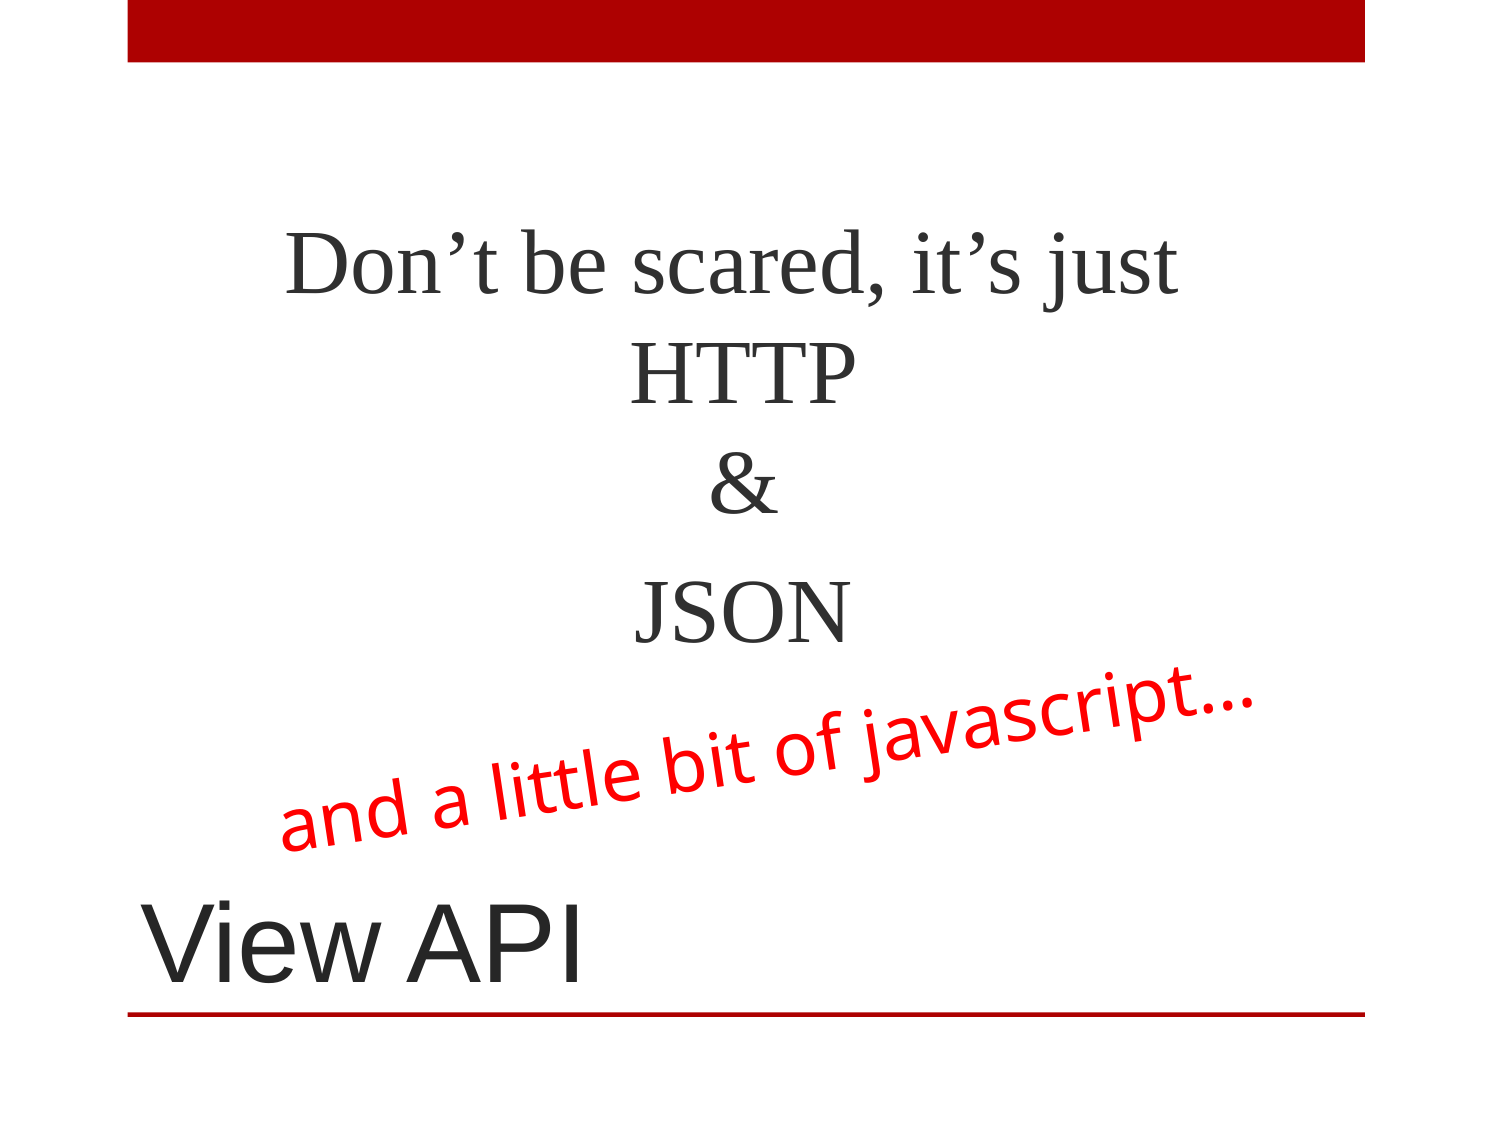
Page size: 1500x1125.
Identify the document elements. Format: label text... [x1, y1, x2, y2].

title View API [125, 750, 1238, 1013]
list Don’t be scared, it’s just HTTP & JSON [125, 112, 1363, 750]
text_box and a little bit of javascript… [254, 620, 1276, 878]
